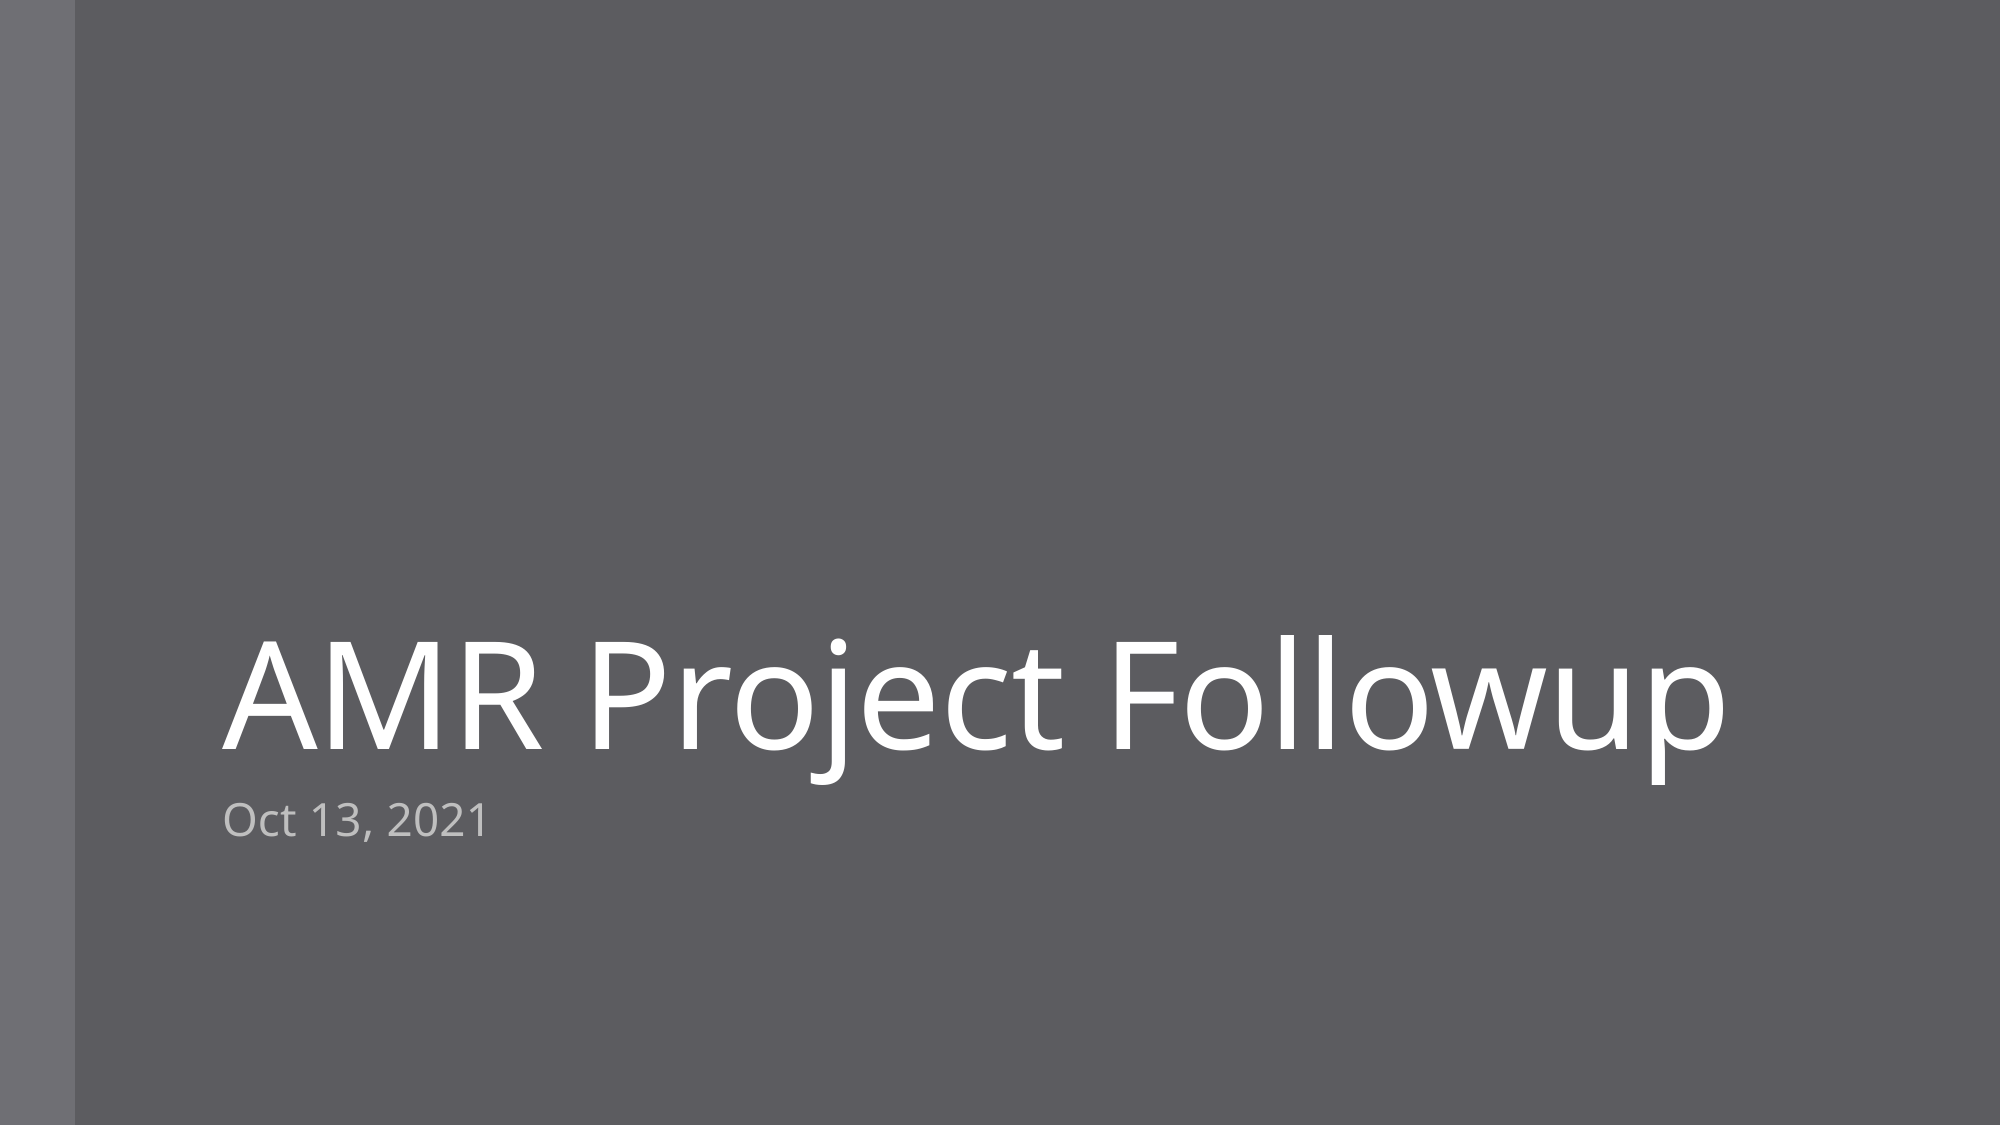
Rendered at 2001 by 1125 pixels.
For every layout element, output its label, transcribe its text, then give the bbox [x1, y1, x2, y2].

title AMR Project Followup [206, 124, 1752, 787]
subtitle Oct 13, 2021 [206, 787, 1752, 1065]
